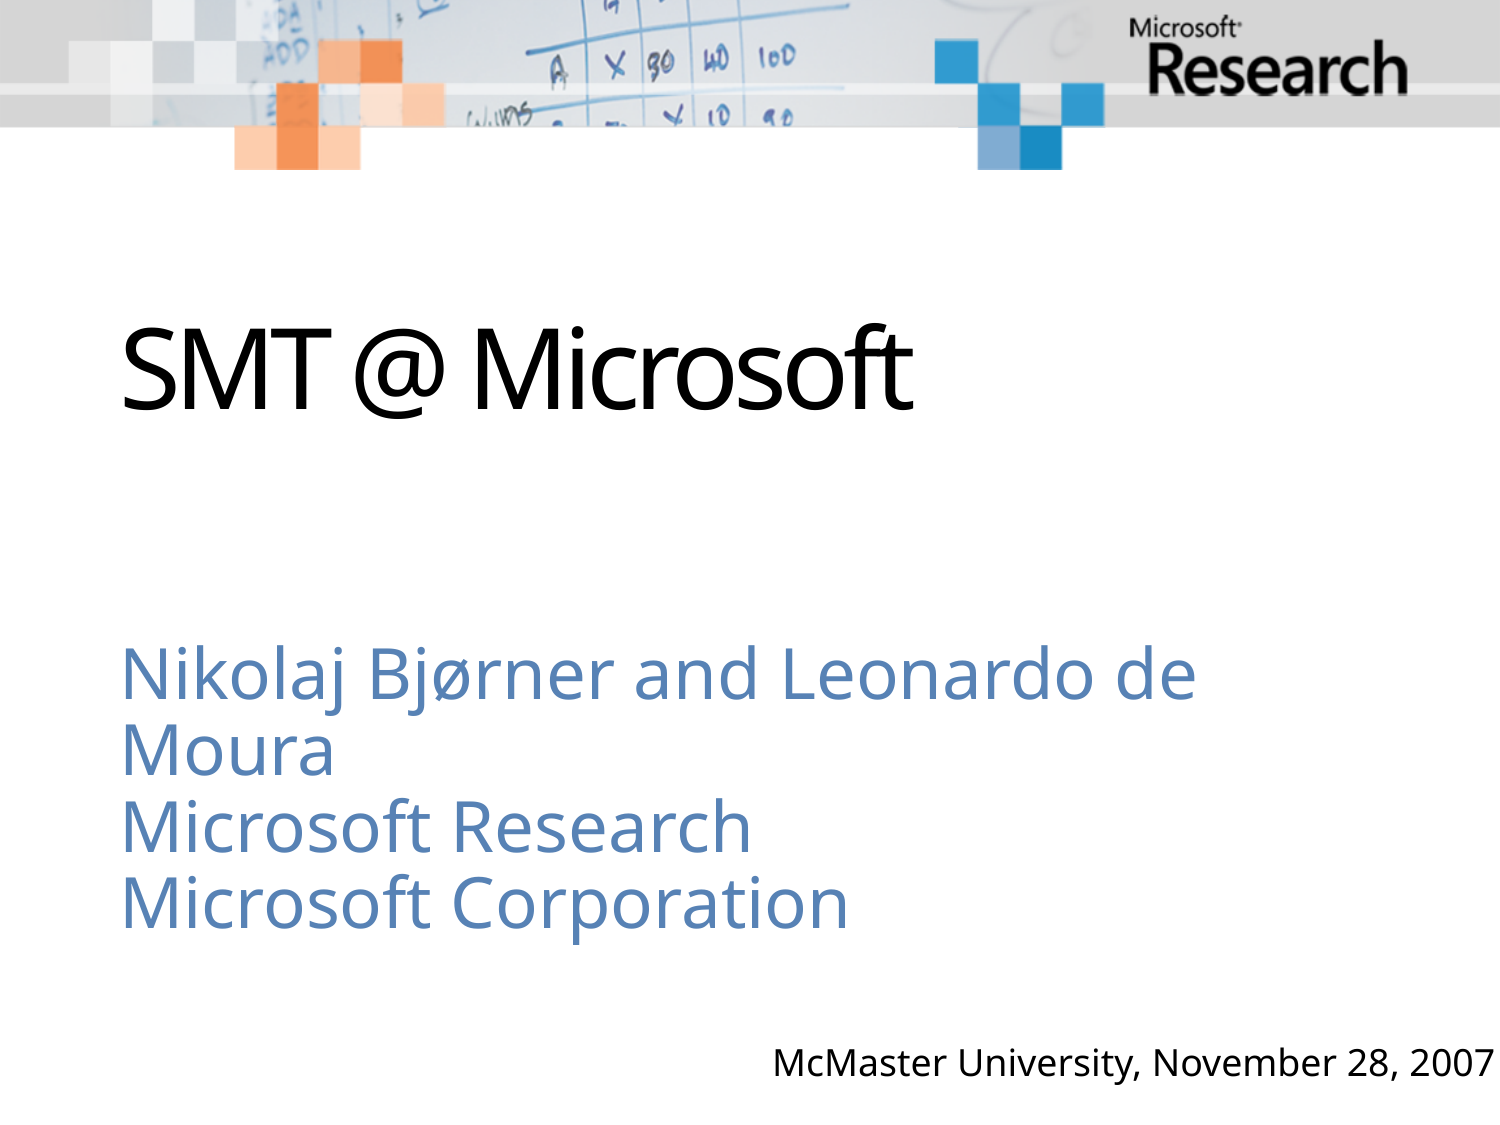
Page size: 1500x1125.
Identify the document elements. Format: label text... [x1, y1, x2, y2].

subtitle Nikolaj Bjørner and Leonardo de Moura Microsoft Research Microsoft Corporation [119, 711, 1382, 944]
title SMT @ Microsoft [119, 312, 1382, 438]
picture [0, 0, 1500, 170]
text_box McMaster University, November 28, 2007 [757, 1031, 1500, 1092]
